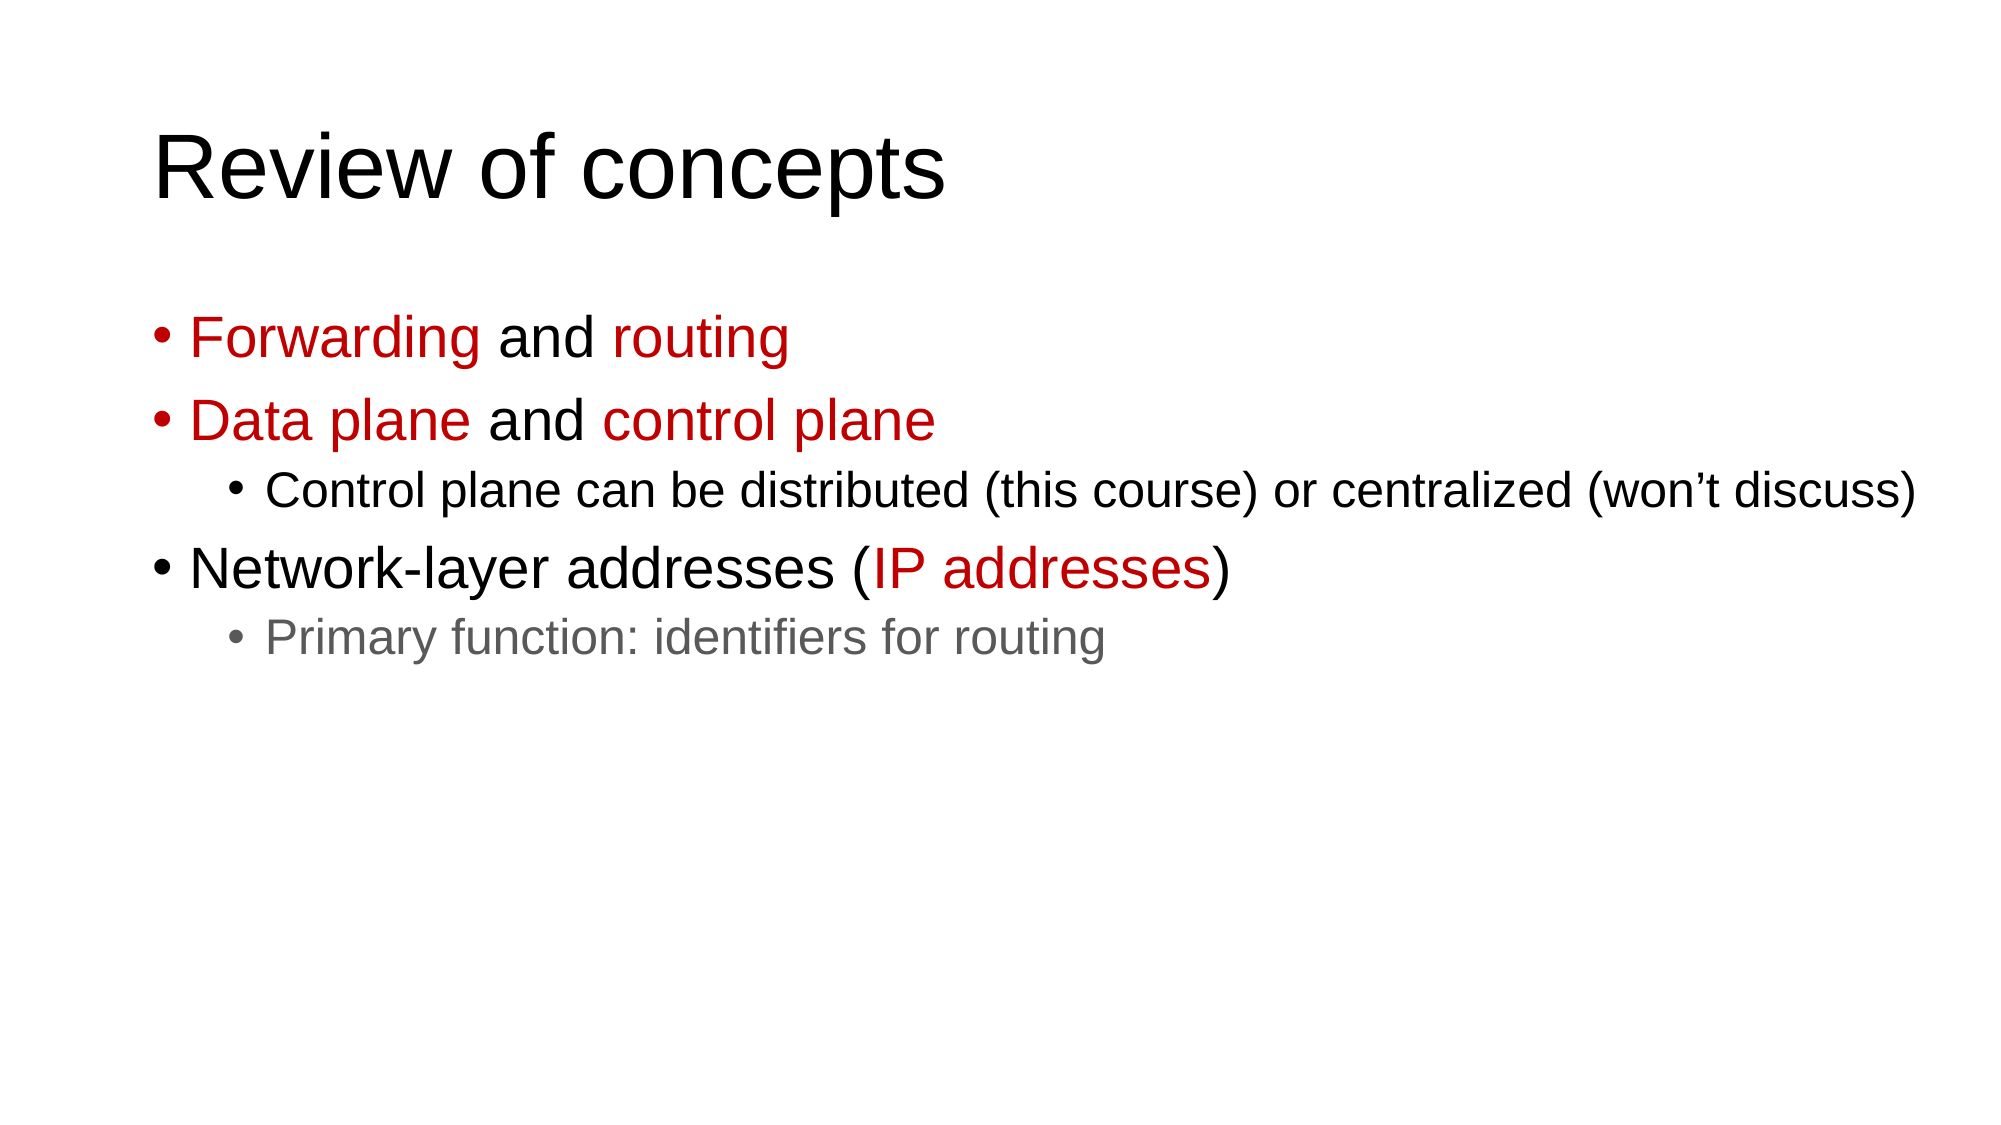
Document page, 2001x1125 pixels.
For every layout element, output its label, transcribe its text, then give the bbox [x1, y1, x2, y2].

list Forwarding and routing Data plane and control plane Control plane can be distributed (this course) or centralized (won’t discuss) Network-layer addresses (IP addresses) Primary function: identifiers for routing [137, 299, 1960, 1101]
title Review of concepts [137, 59, 1863, 278]
